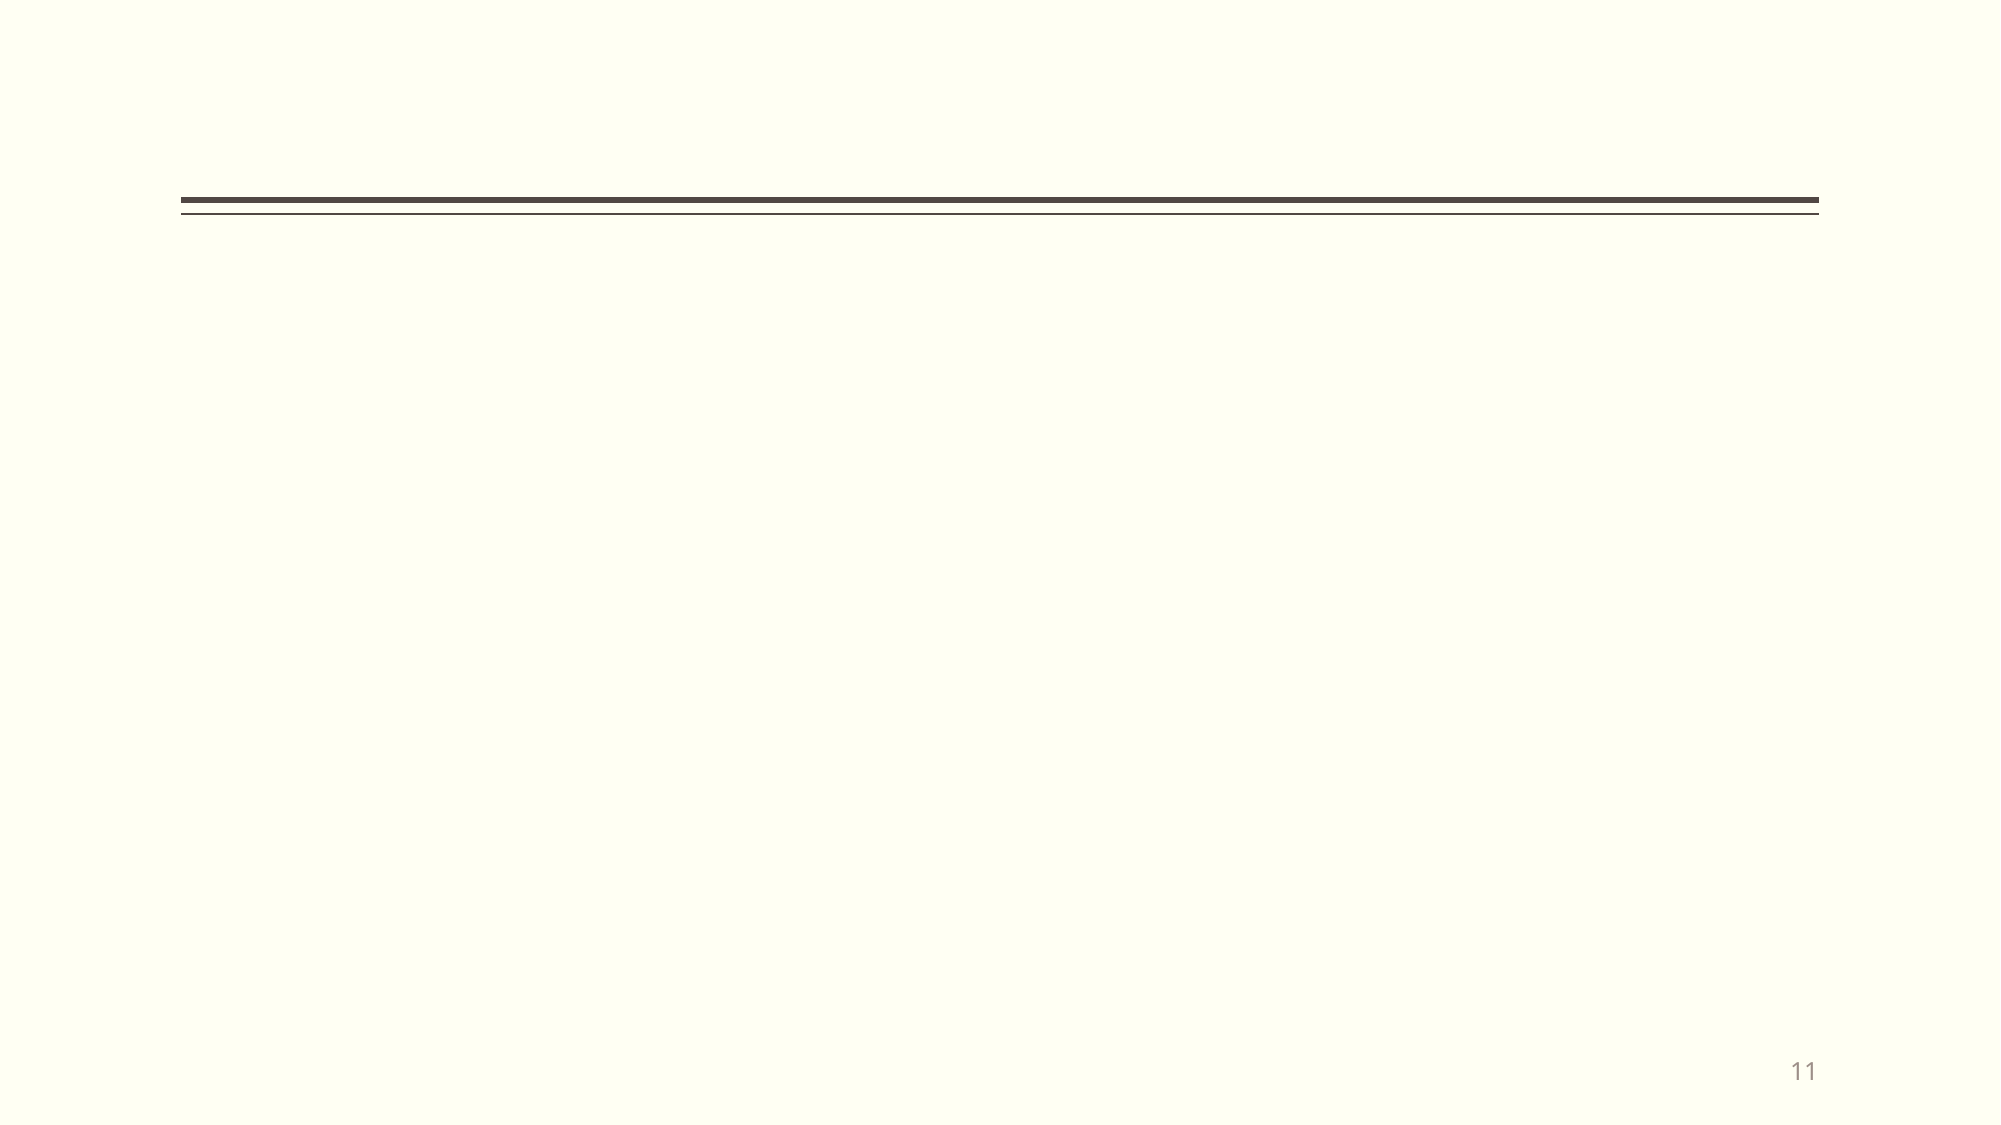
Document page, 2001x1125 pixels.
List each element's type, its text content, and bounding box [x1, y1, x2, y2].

slide_number 11 [1518, 1042, 1819, 1103]
